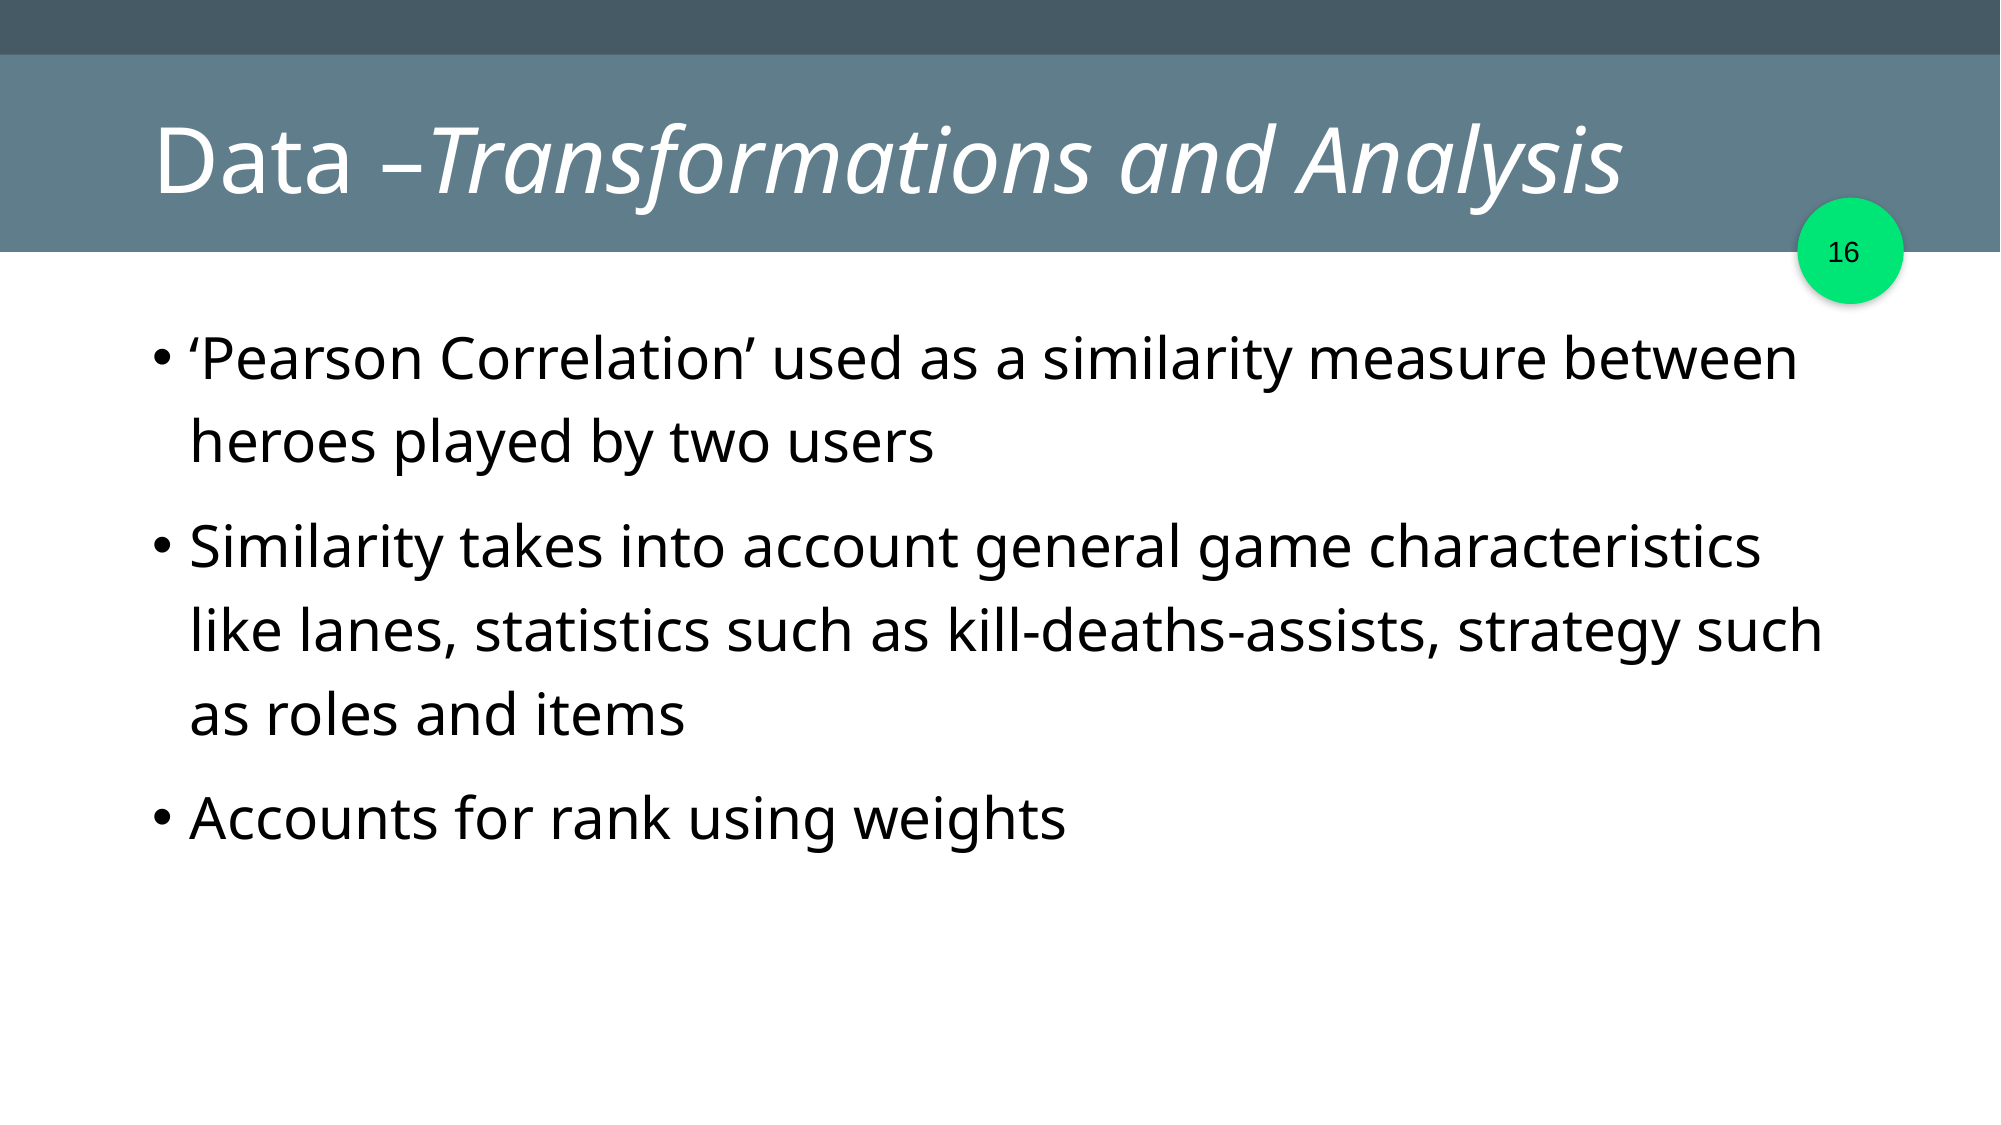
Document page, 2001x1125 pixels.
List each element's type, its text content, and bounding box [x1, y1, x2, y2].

list ‘Pearson Correlation’ used as a similarity measure between heroes played by two users Similarity takes into account general game characteristics like lanes, statistics such as kill-deaths-assists, strategy such as roles and items Accounts for rank using weights [137, 299, 1863, 1014]
slide_number ‹#› [1790, 214, 1875, 288]
title Data –Transformations and Analysis [137, 54, 1863, 273]
